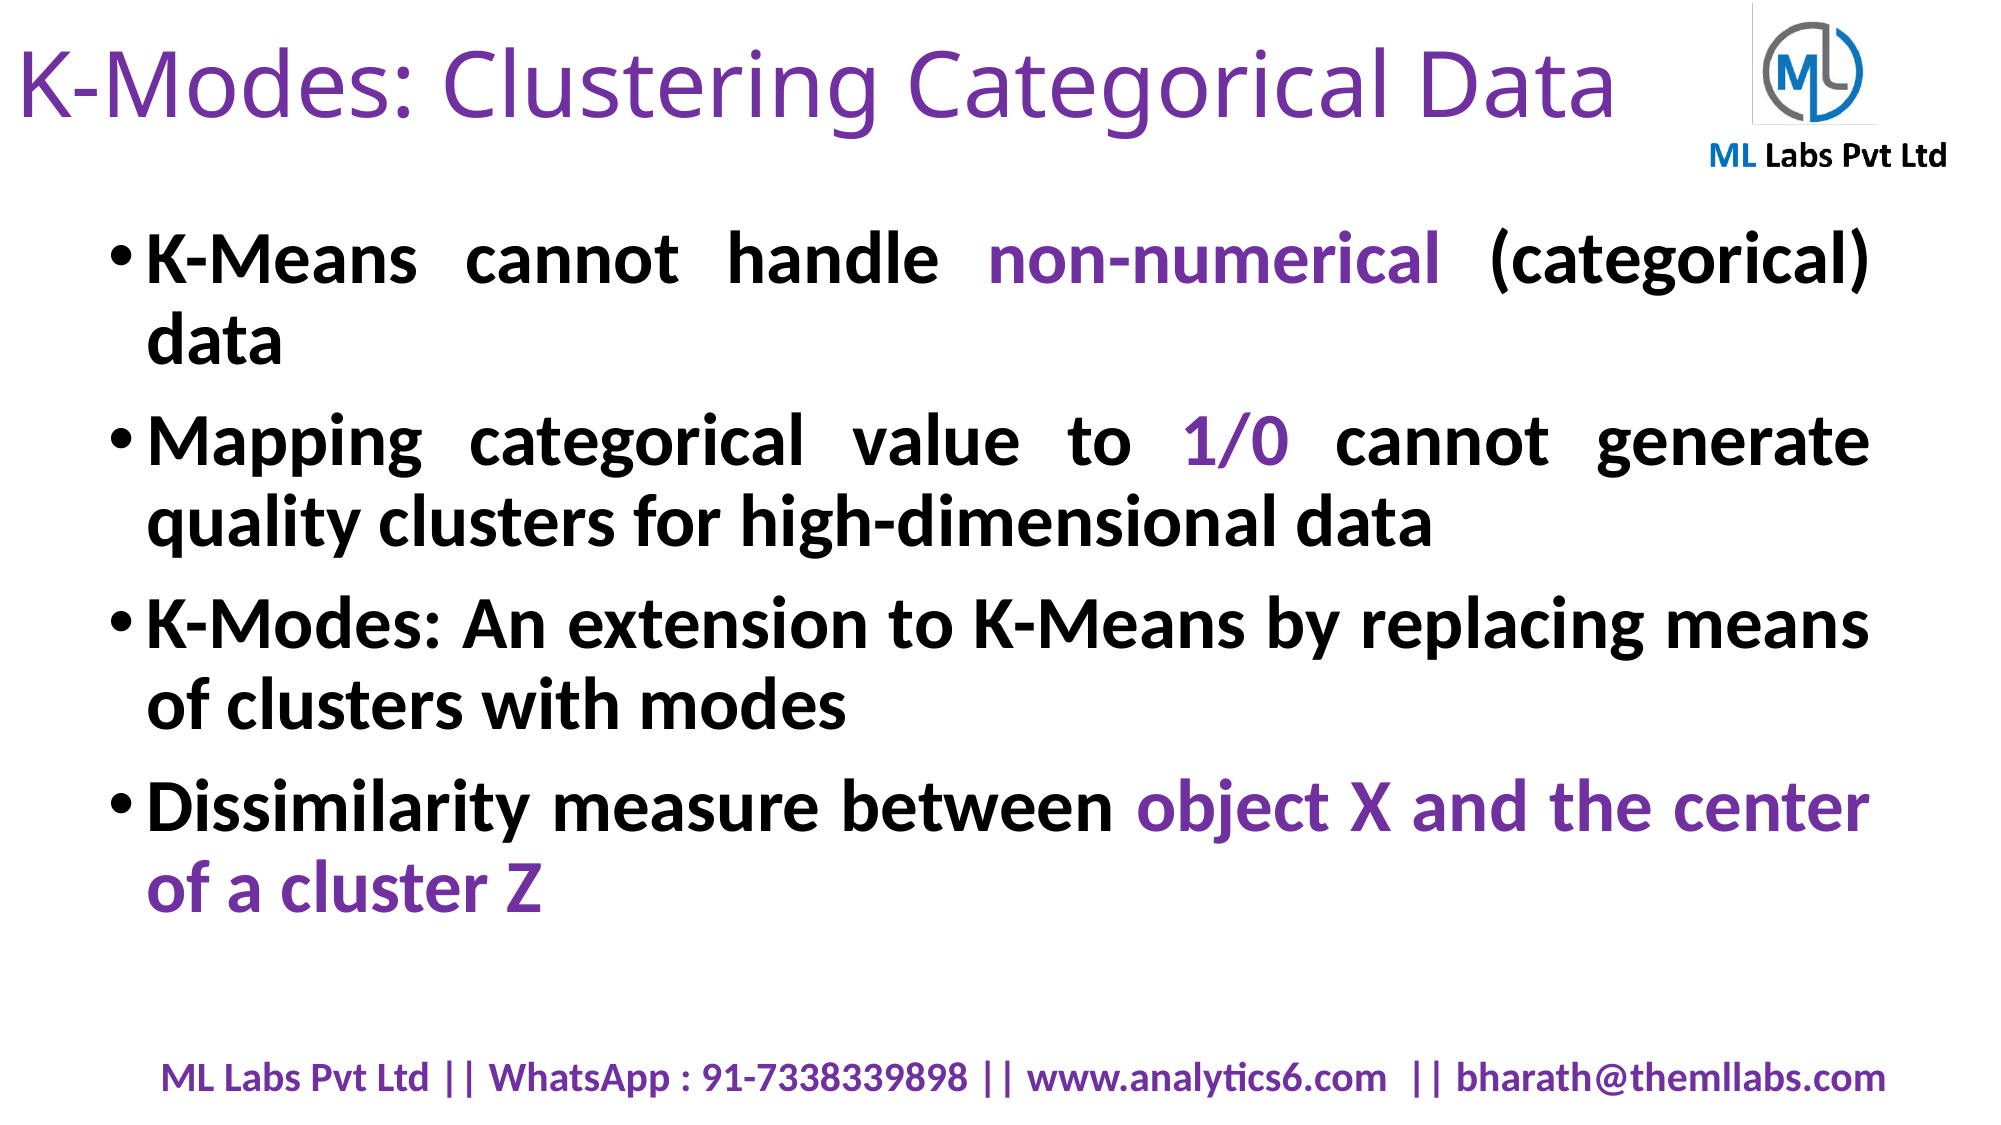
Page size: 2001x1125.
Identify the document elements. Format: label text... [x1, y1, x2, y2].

title K-Modes: Clustering Categorical Data [0, 30, 1687, 142]
list K-Means cannot handle non-numerical (categorical) data Mapping categorical value to 1/0 cannot generate quality clusters for high-dimensional data K-Modes: An extension to K-Means by replacing means of clusters with modes Dissimilarity measure between object X and the center of a cluster Z [93, 210, 1887, 1125]
picture [1685, 3, 1970, 199]
